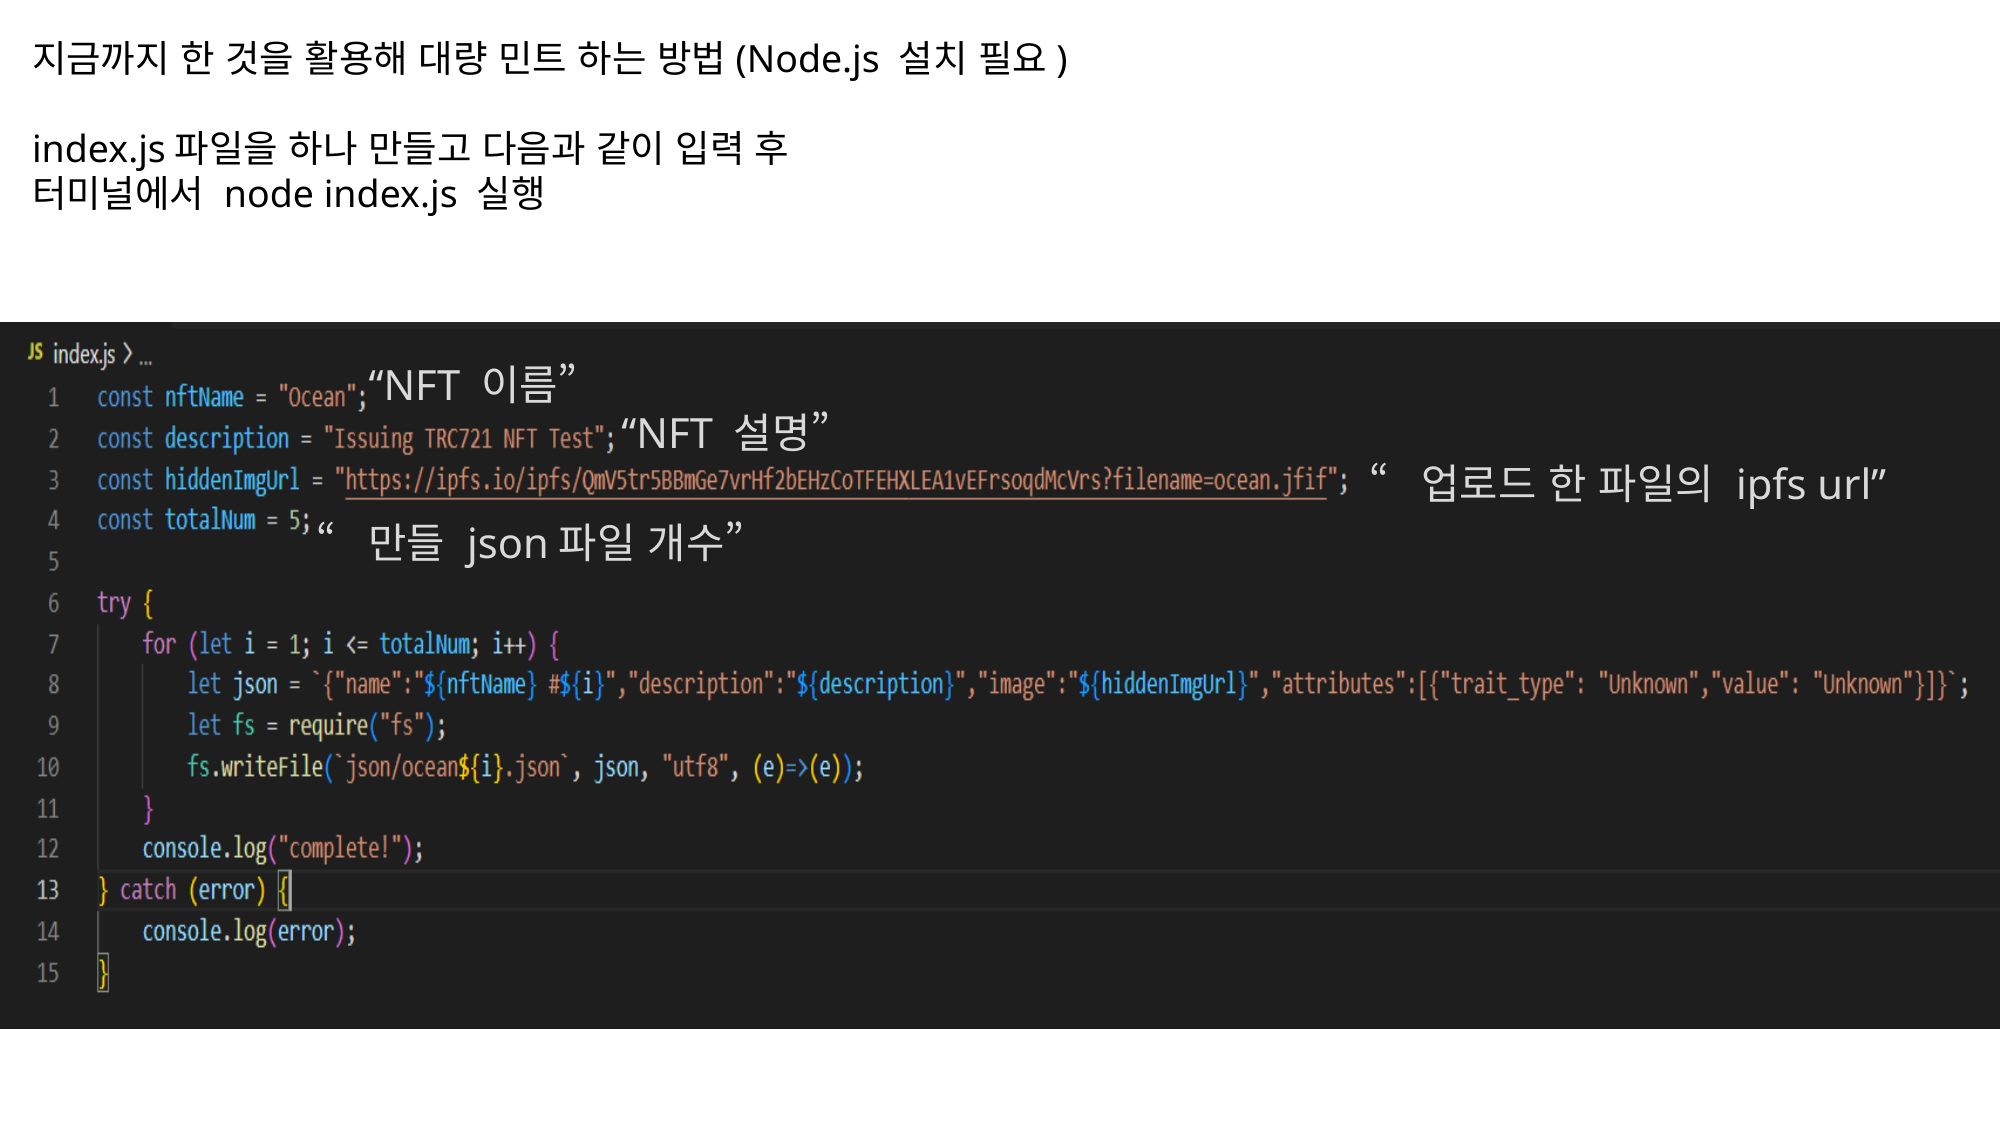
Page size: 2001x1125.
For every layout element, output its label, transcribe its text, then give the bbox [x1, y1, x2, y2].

text_box 지금까지 한 것을 활용해 대량 민트 하는 방법(Node.js 설치 필요) index.js파일을 하나 만들고 다음과 같이 입력 후 터미널에서 node index.js 실행 [17, 27, 1965, 223]
picture [0, 322, 2000, 1029]
